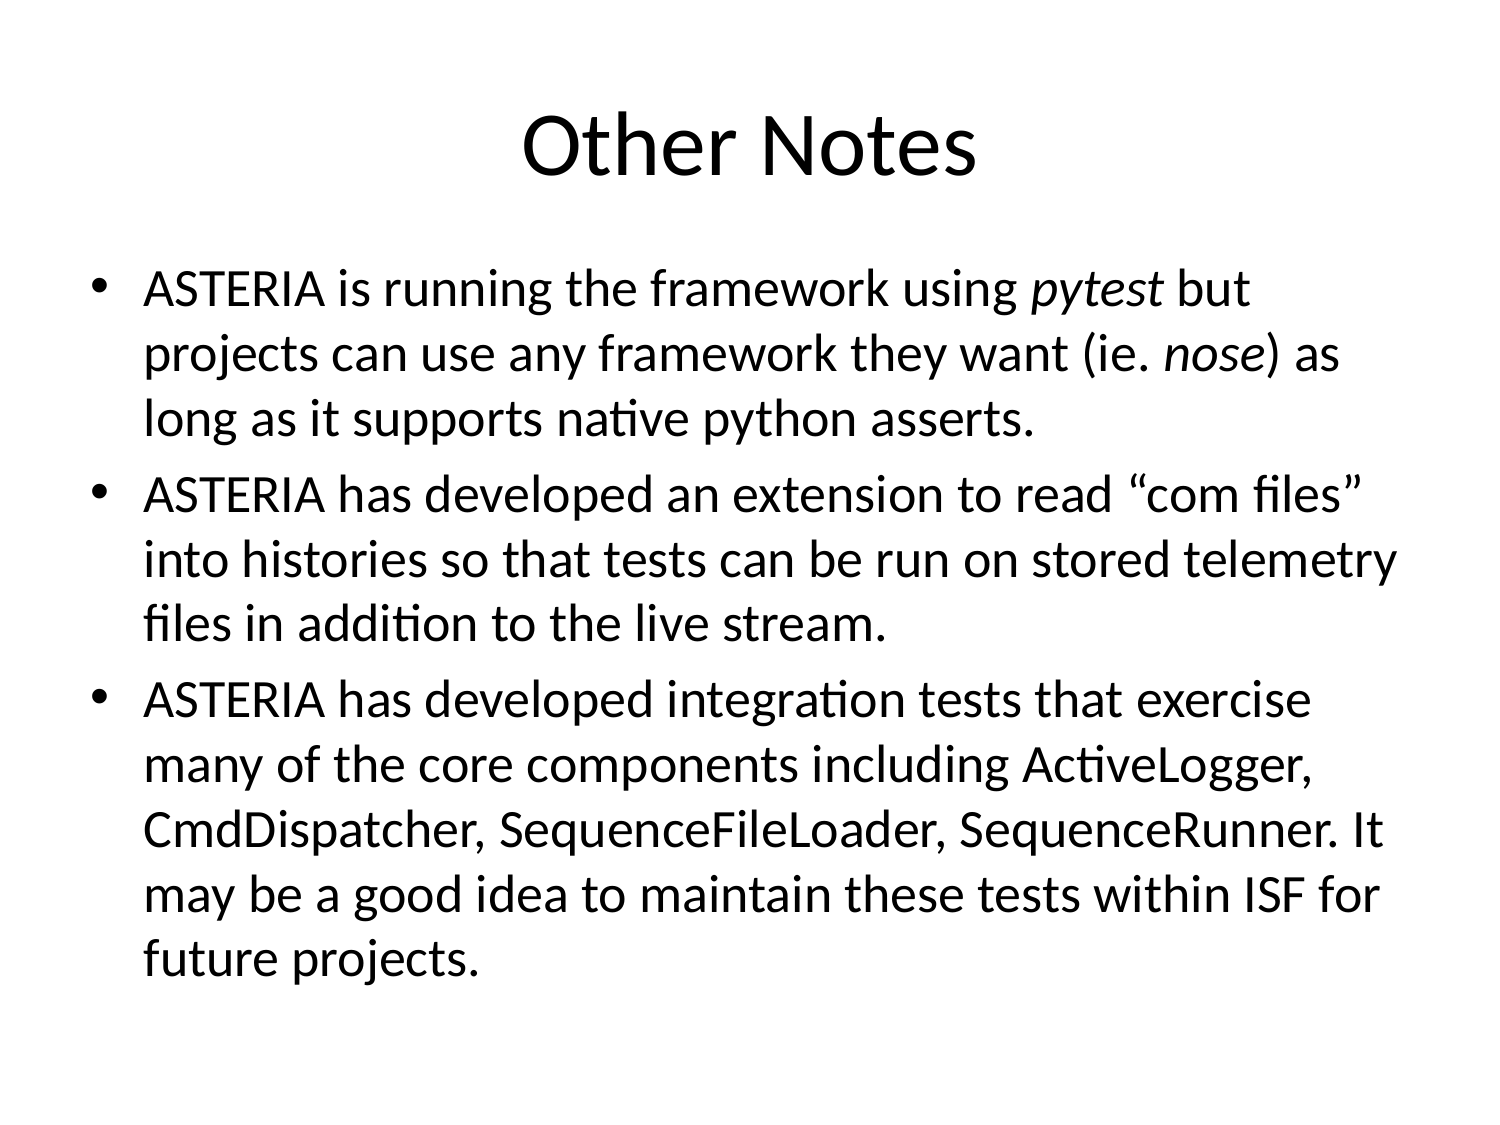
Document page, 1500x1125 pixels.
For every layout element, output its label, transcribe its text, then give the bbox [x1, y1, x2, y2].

title Other Notes [75, 45, 1425, 233]
list ASTERIA is running the framework using pytest but projects can use any framework they want (ie. nose) as long as it supports native python asserts. ASTERIA has developed an extension to read “com files” into histories so that tests can be run on stored telemetry files in addition to the live stream. ASTERIA has developed integration tests that exercise many of the core components including ActiveLogger, CmdDispatcher, SequenceFileLoader, SequenceRunner. It may be a good idea to maintain these tests within ISF for future projects. [75, 245, 1425, 1005]
